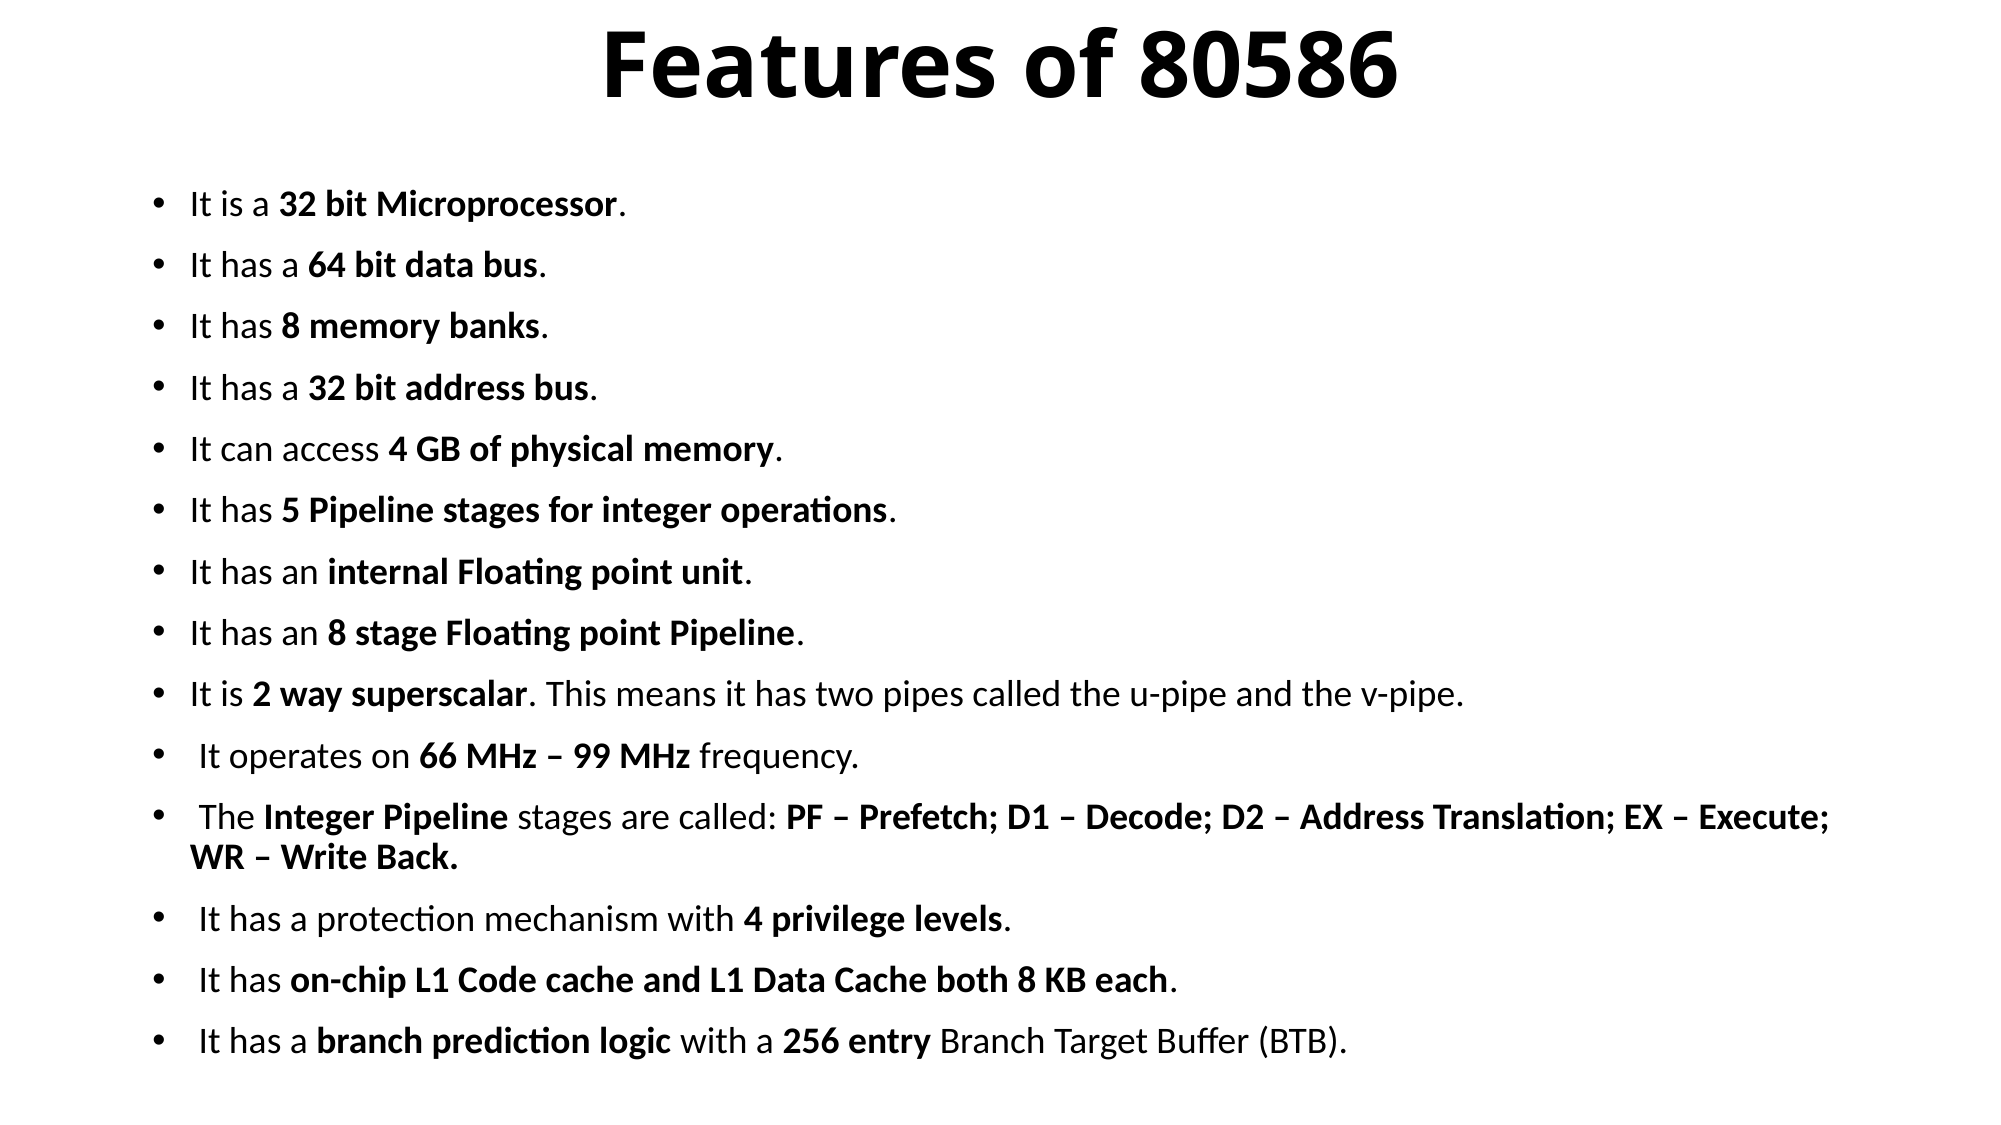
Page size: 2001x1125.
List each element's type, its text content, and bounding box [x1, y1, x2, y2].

list It is a 32 bit Microprocessor. It has a 64 bit data bus. It has 8 memory banks. It has a 32 bit address bus. It can access 4 GB of physical memory. It has 5 Pipeline stages for integer operations. It has an internal Floating point unit. It has an 8 stage Floating point Pipeline. It is 2 way superscalar. This means it has two pipes called the u-pipe and the v-pipe. It operates on 66 MHz – 99 MHz frequency. The Integer Pipeline stages are called: PF – Prefetch; D1 – Decode; D2 – Address Translation; EX – Execute; WR – Write Back. It has a protection mechanism with 4 privilege levels. It has on-chip L1 Code cache and L1 Data Cache both 8 KB each. It has a branch prediction logic with a 256 entry Branch Target Buffer (BTB). [137, 176, 1863, 1032]
title Features of 80586 [137, 0, 1863, 136]
